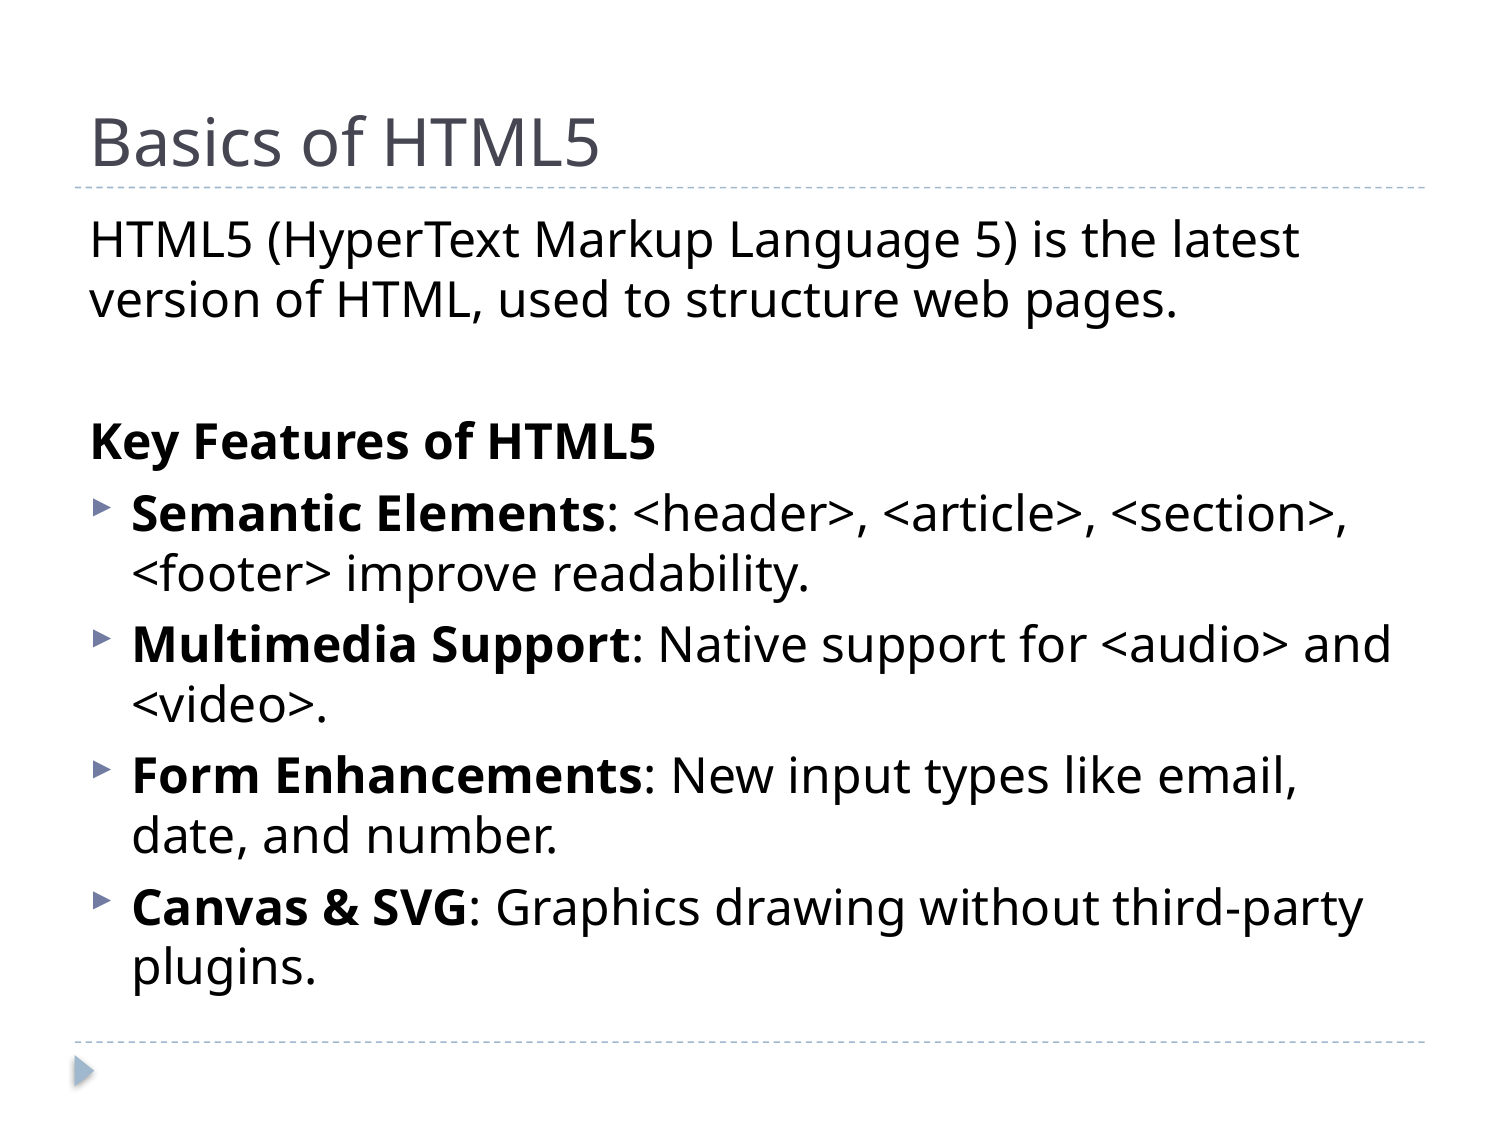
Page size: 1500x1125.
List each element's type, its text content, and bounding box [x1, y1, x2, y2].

list HTML5 (HyperText Markup Language 5) is the latest version of HTML, used to structure web pages. Key Features of HTML5 Semantic Elements: <header>, <article>, <section>, <footer> improve readability. Multimedia Support: Native support for <audio> and <video>. Form Enhancements: New input types like email, date, and number. Canvas & SVG: Graphics drawing without third-party plugins. [75, 200, 1425, 1010]
title Basics of HTML5 [75, 24, 1425, 188]
